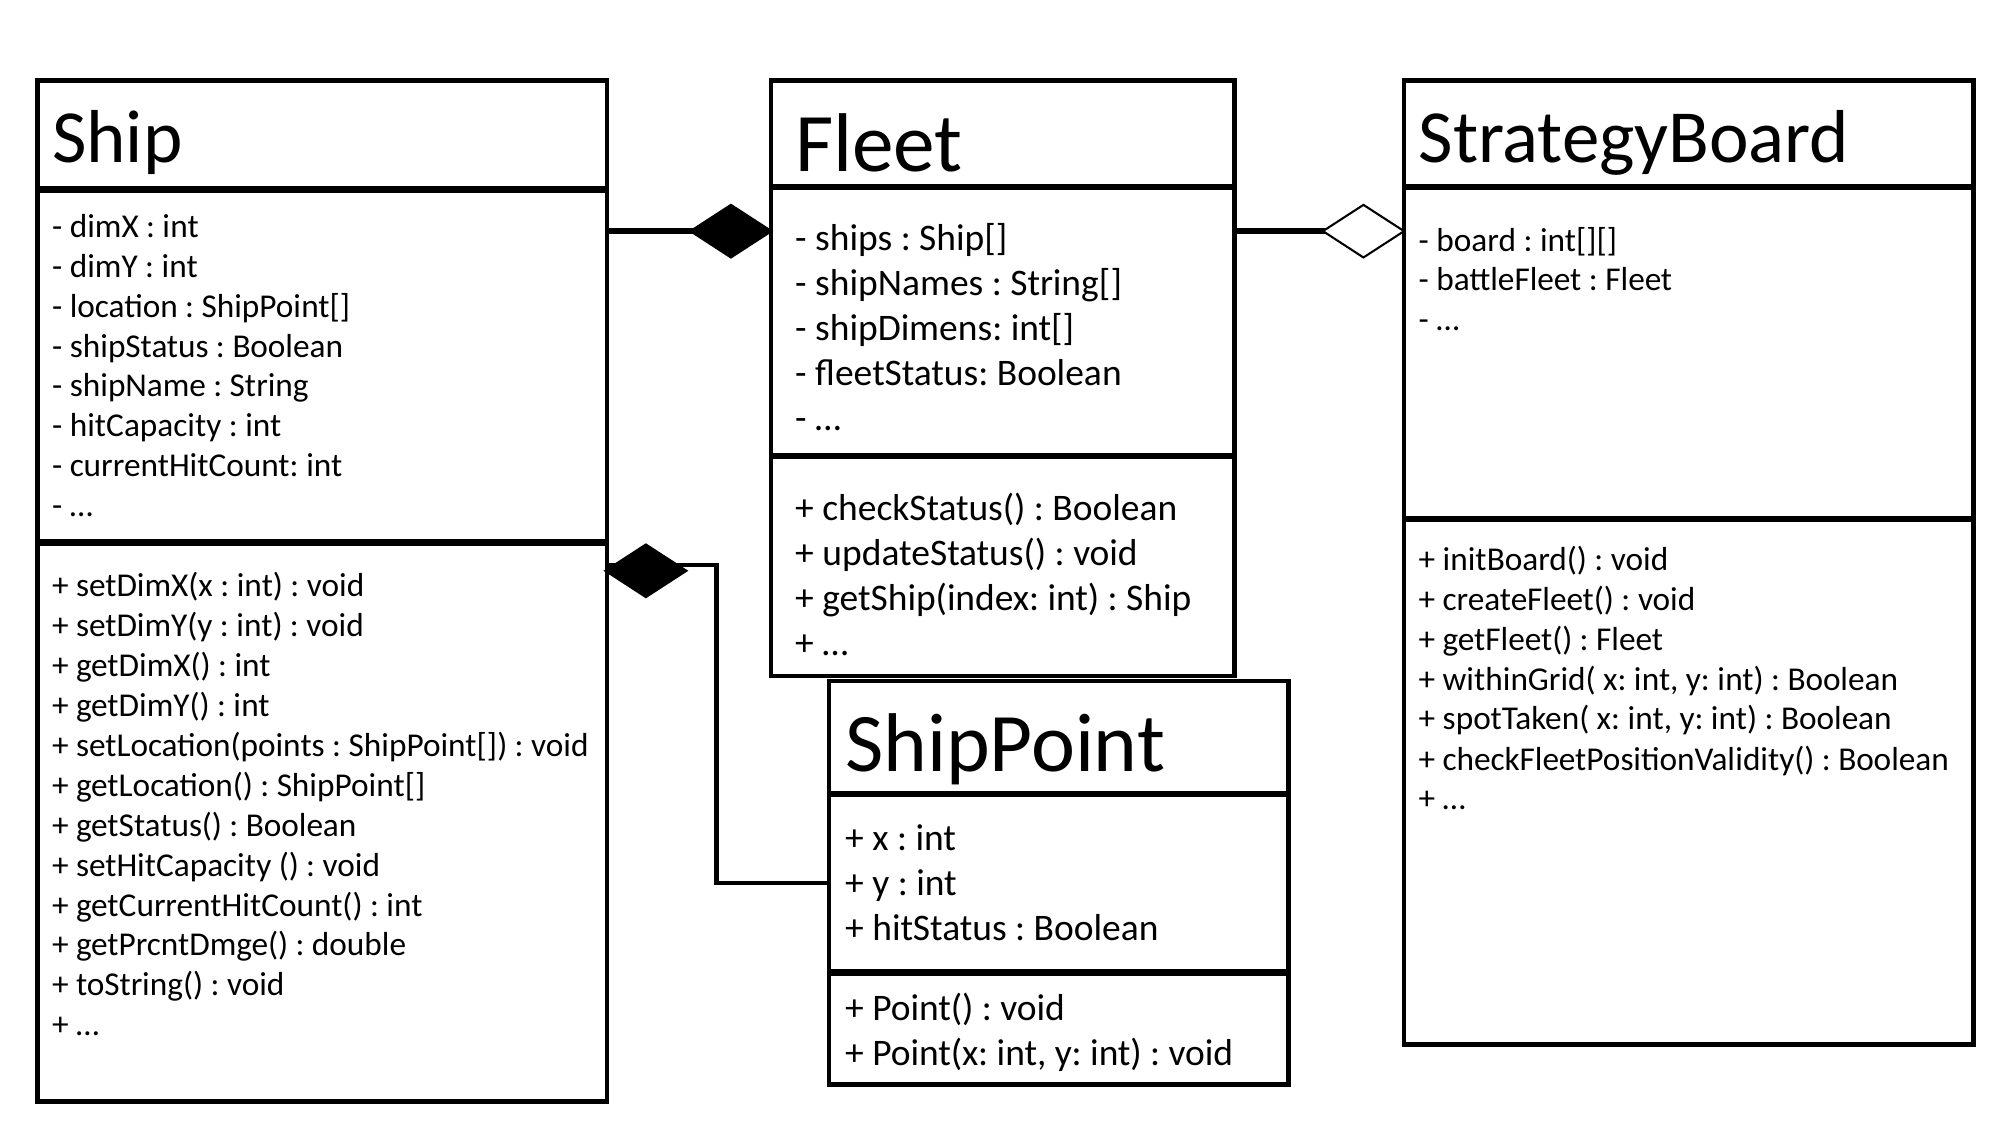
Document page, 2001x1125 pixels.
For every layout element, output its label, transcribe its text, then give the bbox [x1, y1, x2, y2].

text_box [1281, 795, 1289, 972]
text_box [608, 543, 688, 570]
text_box ShipPoint + x : int + y : int + hitStatus : Boolean + Point() : void + Point(x: int, y: int) : void [830, 680, 1281, 791]
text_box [1403, 80, 1974, 1045]
text_box Fleet - ships : Ship[] - shipNames : String[] - shipDimens: int[] - fleetStatus: Boolean - … + checkStatus() : Boolean + updateStatus() : void + getShip(index: int) : Ship + … [780, 190, 1229, 453]
text_box Fleet - ships : Ship[] - shipNames : String[] - shipDimens: int[] - fleetStatus: Boolean - … + checkStatus() : Boolean + updateStatus() : void + getShip(index: int) : Ship + … [780, 80, 1229, 184]
text_box ShipPoint + x : int + y : int + hitStatus : Boolean + Point() : void + Point(x: int, y: int) : void [830, 797, 1281, 969]
text_box [688, 203, 774, 259]
text_box ShipPoint + x : int + y : int + hitStatus : Boolean + Point() : void + Point(x: int, y: int) : void [830, 976, 1281, 1081]
text_box [770, 79, 1236, 677]
text_box [1321, 203, 1403, 259]
text_box Fleet - ships : Ship[] - shipNames : String[] - shipDimens: int[] - fleetStatus: Boolean - … + checkStatus() : Boolean + updateStatus() : void + getShip(index: int) : Ship + … [780, 459, 1229, 671]
text_box [828, 973, 1289, 1086]
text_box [607, 570, 829, 883]
text_box [1281, 680, 1289, 793]
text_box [37, 80, 608, 1102]
